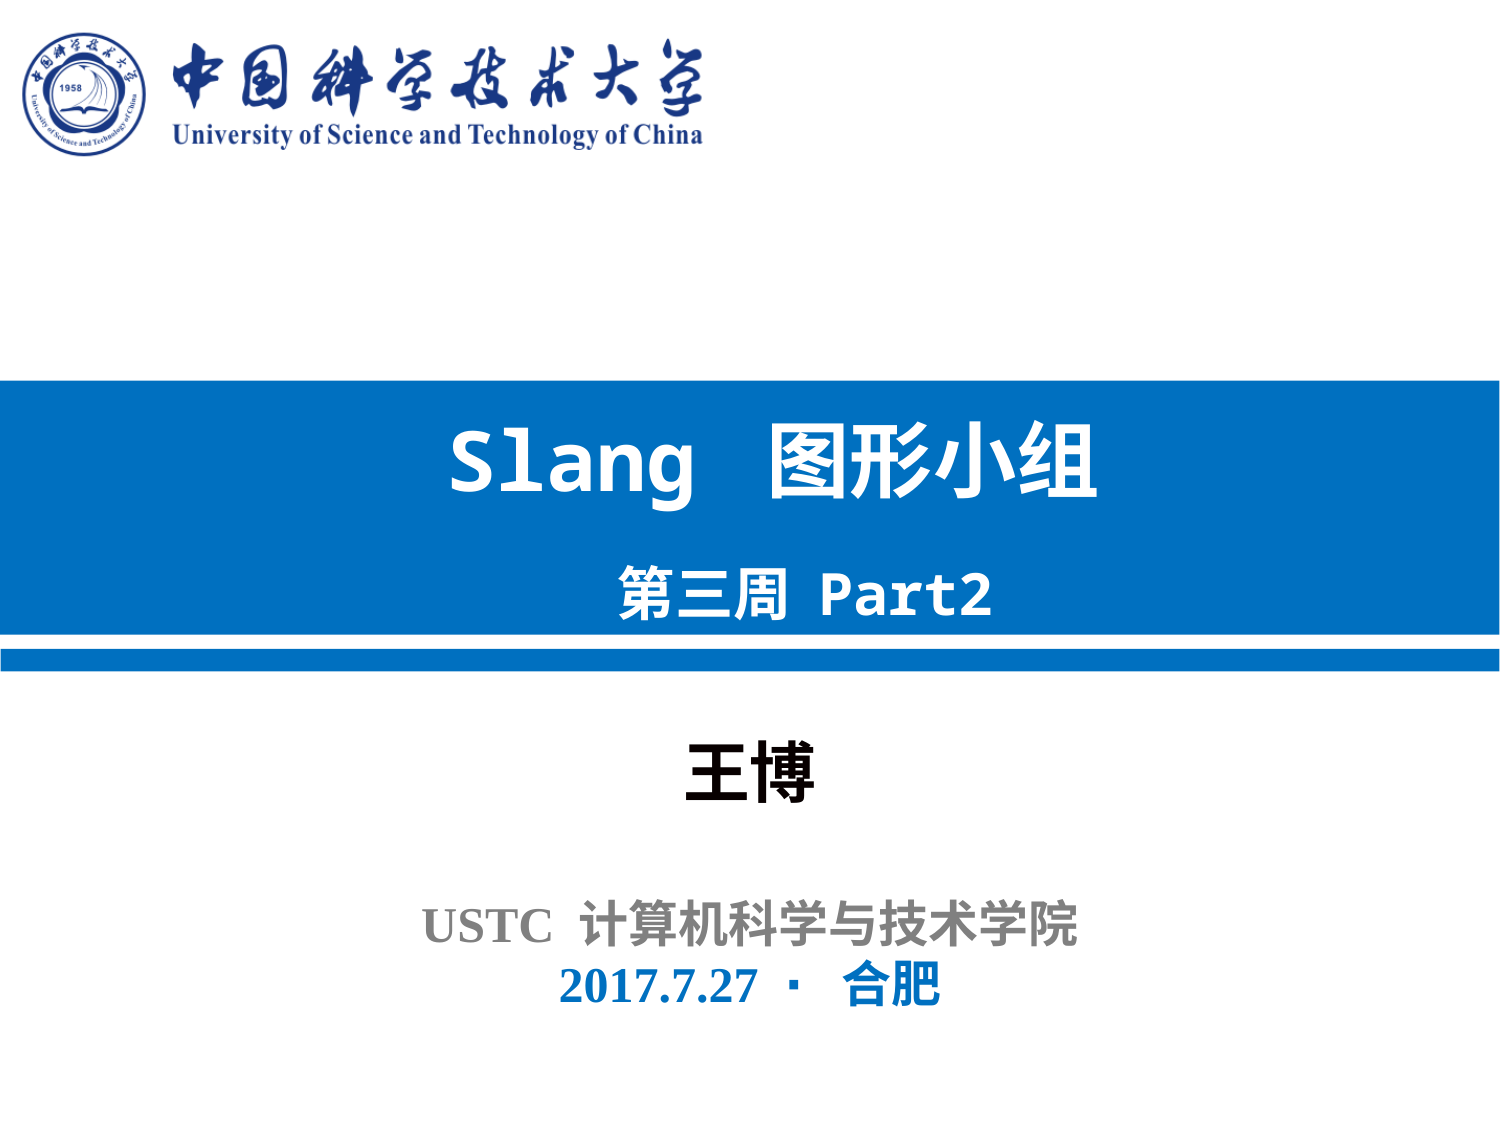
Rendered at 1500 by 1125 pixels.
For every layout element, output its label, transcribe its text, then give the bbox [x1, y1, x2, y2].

subtitle 第三周 Part2 [230, 535, 1381, 631]
text_box 王博 [624, 723, 876, 819]
title Slang 图形小组 [135, 397, 1411, 520]
picture [4, 16, 755, 170]
text_box USTC 计算机科学与技术学院 2017.7.27 ⋅ 合肥 [254, 824, 1246, 1020]
